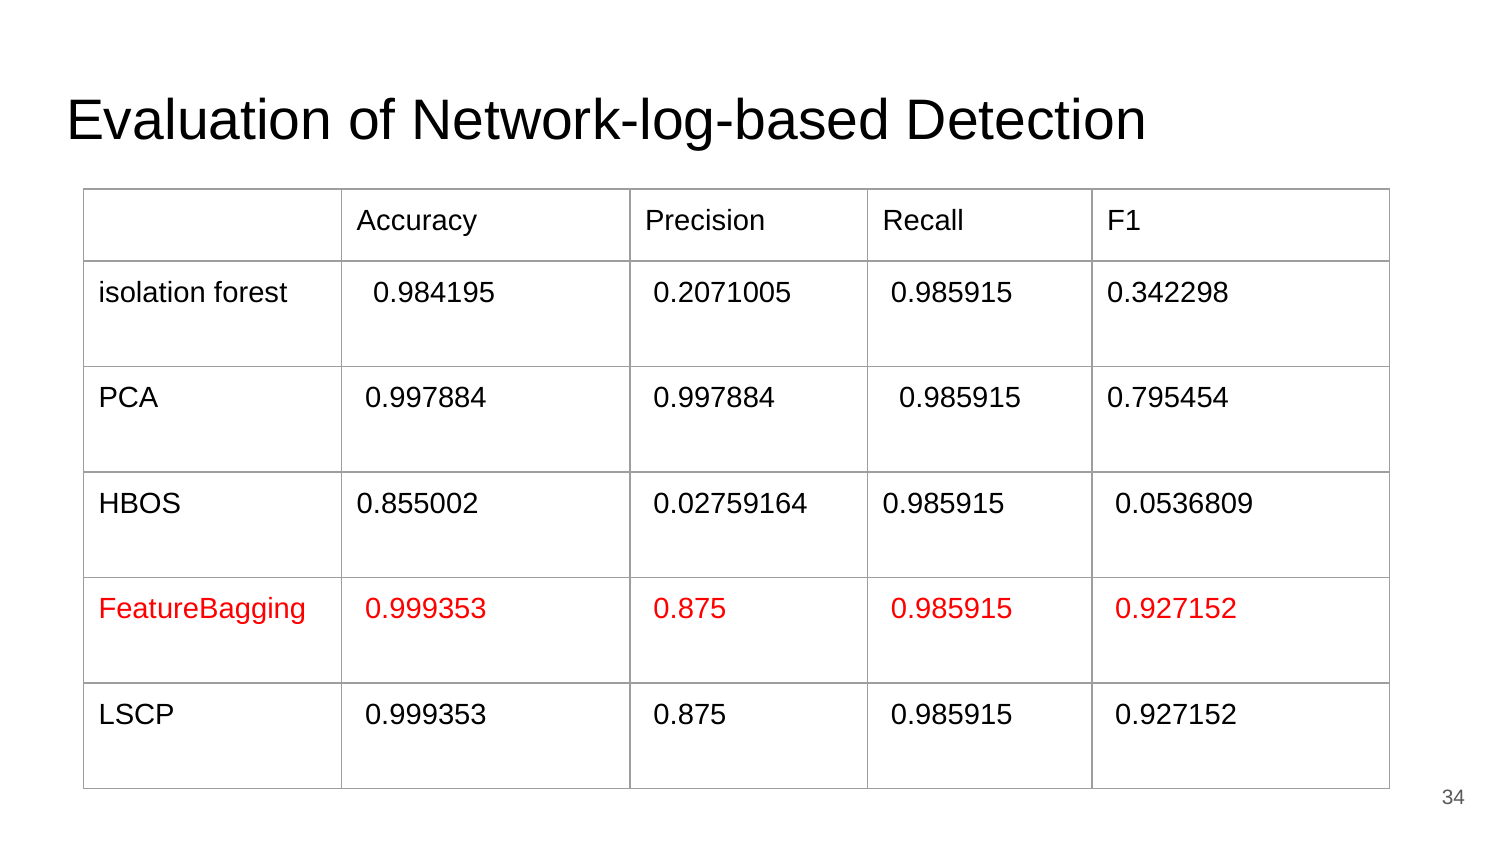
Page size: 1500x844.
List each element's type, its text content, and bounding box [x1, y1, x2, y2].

table_cell 0.999353 [342, 684, 629, 788]
table_cell LSCP [84, 684, 341, 788]
table_cell 0.0536809 [1093, 473, 1389, 577]
table_header Accuracy [342, 190, 629, 260]
table_cell 0.985915 [868, 578, 1091, 682]
title Evaluation of Network-log-based Detection [51, 72, 1449, 167]
table_cell isolation forest [84, 262, 341, 366]
table_cell 0.997884 [342, 367, 629, 471]
table_cell 0.795454 [1093, 367, 1389, 471]
table_cell 0.985915 [868, 684, 1091, 788]
table_cell 0.985915 [868, 262, 1091, 366]
table_cell FeatureBagging [84, 578, 341, 682]
table_cell PCA [84, 367, 341, 471]
table_cell 0.875 [631, 578, 867, 682]
table_header [84, 190, 341, 260]
table_cell 0.999353 [342, 578, 629, 682]
table_cell 0.997884 [631, 367, 867, 471]
table_cell 0.927152 [1093, 684, 1389, 788]
table_cell 0.985915 [868, 367, 1091, 471]
table_header Recall [868, 190, 1091, 260]
table_cell 0.02759164 [631, 473, 867, 577]
table_header F1 [1093, 190, 1389, 260]
slide_number ‹#› [1389, 764, 1480, 830]
table_header Precision [631, 190, 867, 260]
table_cell 0.855002 [342, 473, 629, 577]
table_cell 0.2071005 [631, 262, 867, 366]
table_cell HBOS [84, 473, 341, 577]
table_cell 0.984195 [342, 262, 629, 366]
table_cell 0.342298 [1093, 262, 1389, 366]
table_cell 0.985915 [868, 473, 1091, 577]
table_cell 0.875 [631, 684, 867, 788]
table_cell 0.927152 [1093, 578, 1389, 682]
